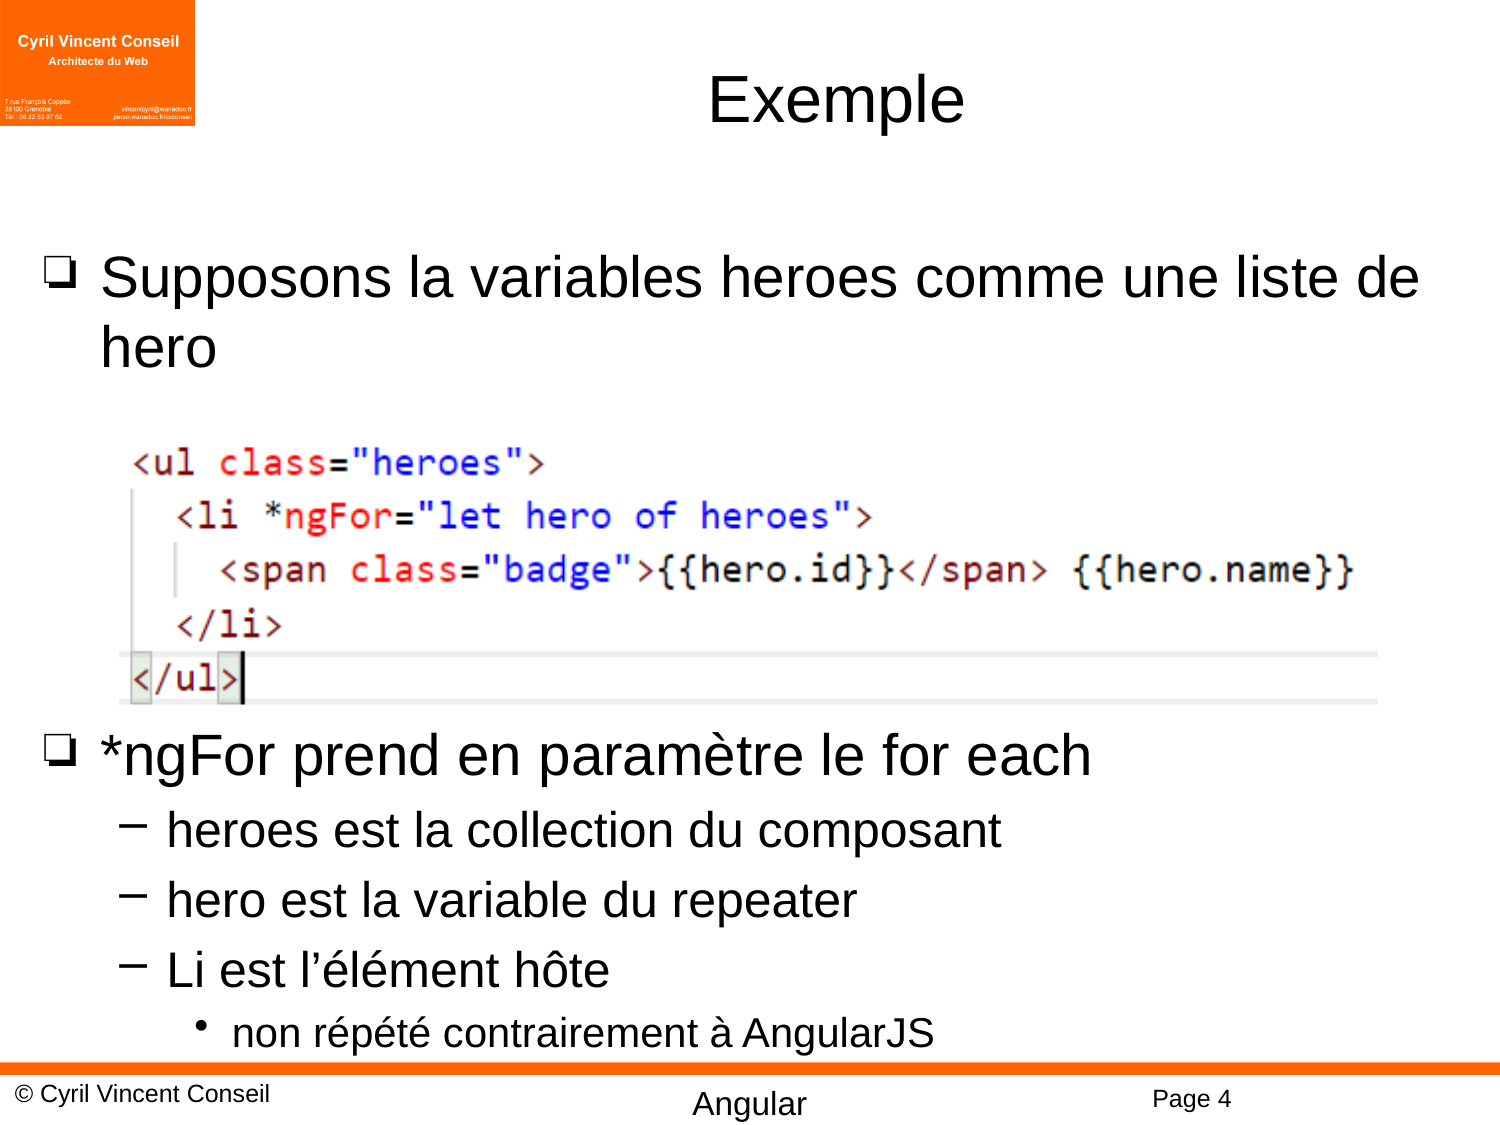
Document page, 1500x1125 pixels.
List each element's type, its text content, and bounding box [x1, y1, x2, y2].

list Supposons la variables heroes comme une liste de hero *ngFor prend en paramètre le for each heroes est la collection du composant hero est la variable du repeater Li est l’élément hôte non répété contrairement à AngularJS [29, 231, 1468, 1059]
picture [119, 432, 1378, 707]
title Exemple [194, 2, 1480, 190]
picture [0, 0, 195, 126]
